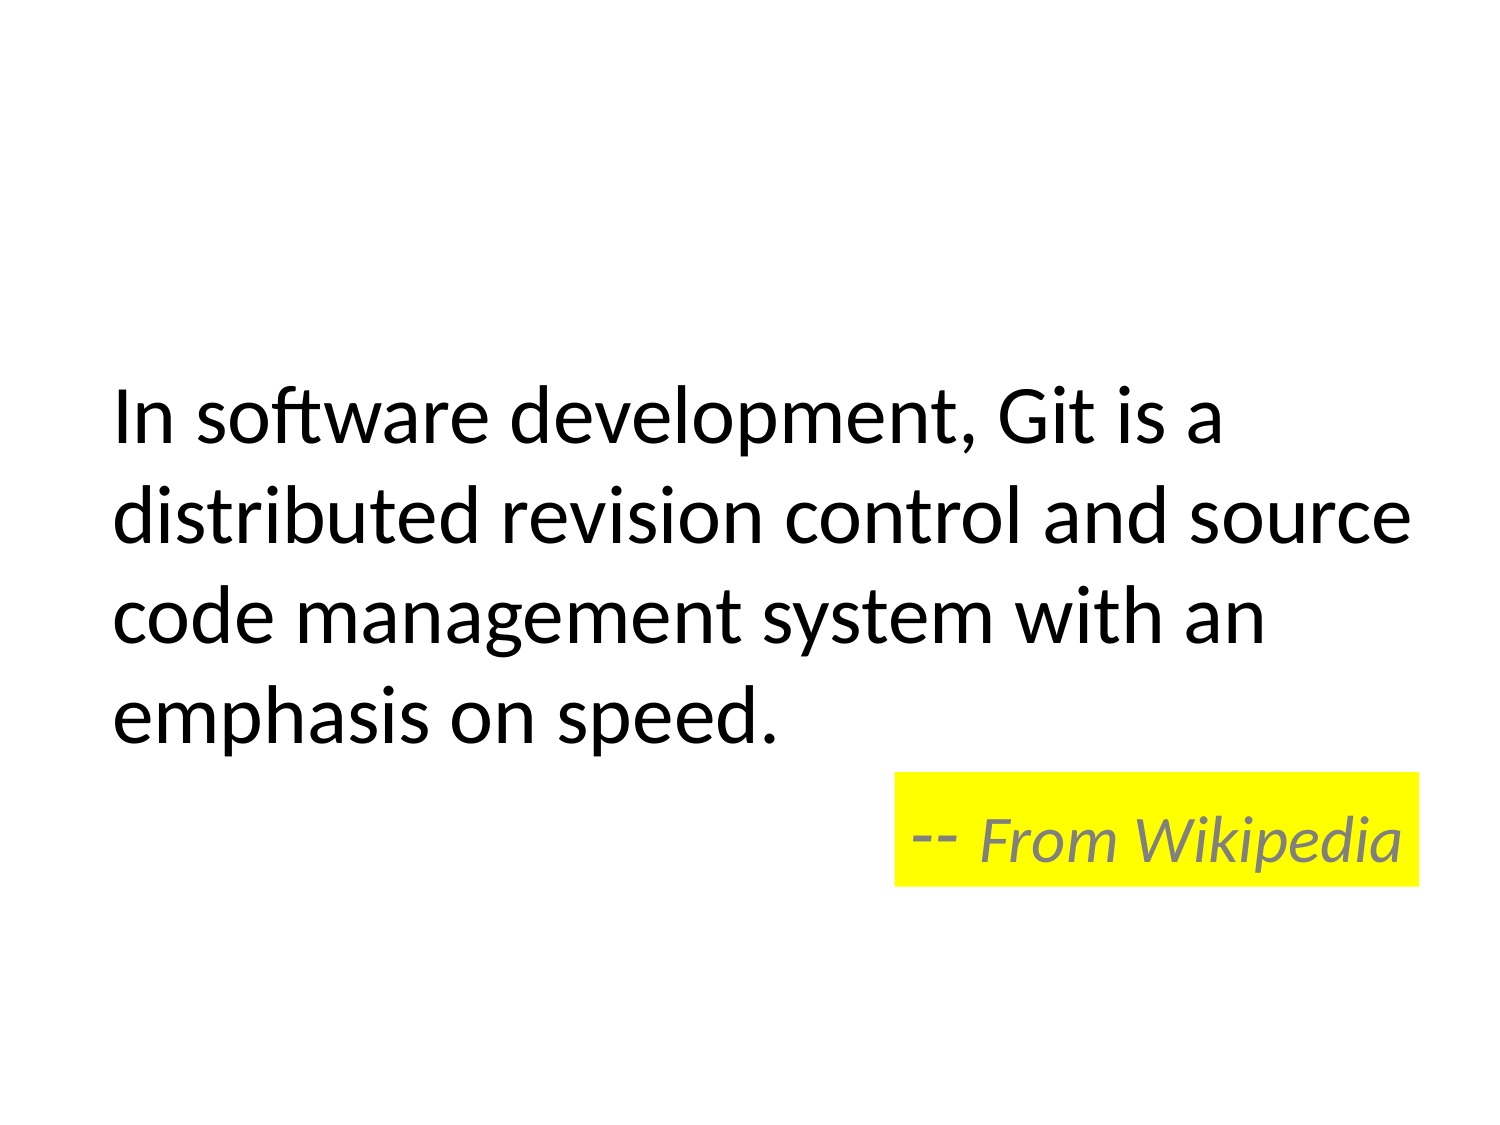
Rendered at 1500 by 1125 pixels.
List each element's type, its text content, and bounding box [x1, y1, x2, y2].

text_box In software development, Git is a distributed revision control and source code management system with an emphasis on speed. [97, 352, 1500, 768]
text_box -- From Wikipedia [894, 772, 1420, 887]
